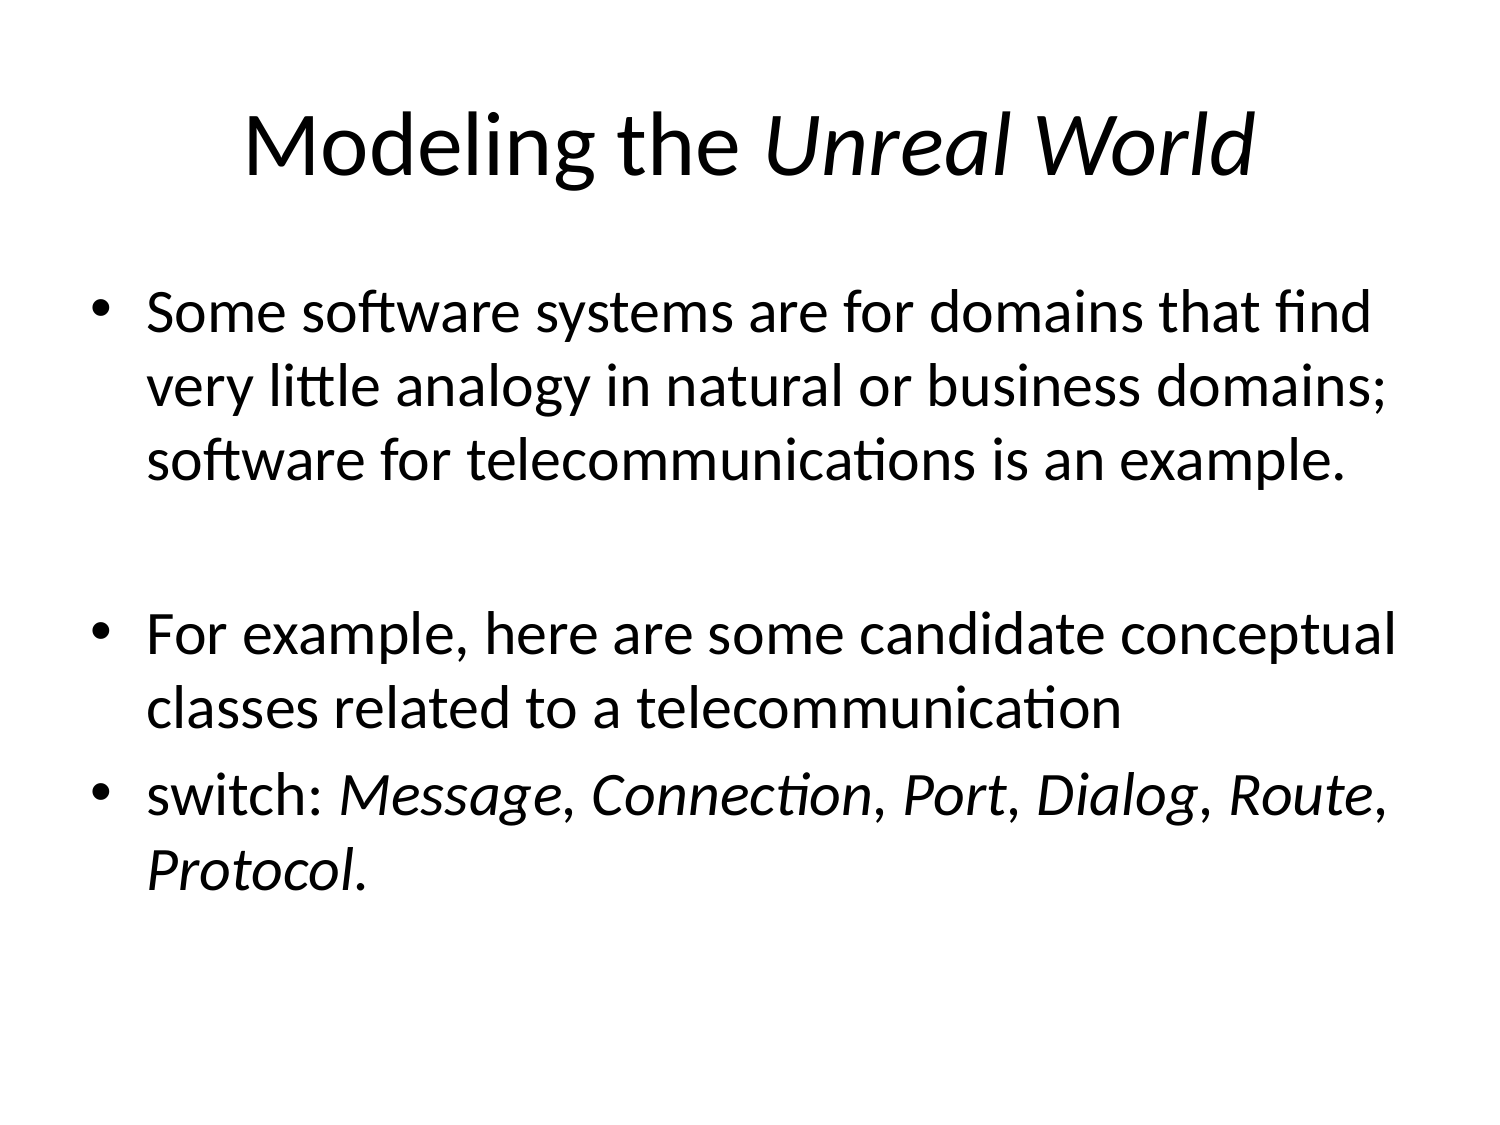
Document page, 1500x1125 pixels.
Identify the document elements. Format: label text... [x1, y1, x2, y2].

title Modeling the Unreal World [75, 45, 1425, 233]
list Some software systems are for domains that find very little analogy in natural or business domains; software for telecommunications is an example. For example, here are some candidate conceptual classes related to a telecommunication switch: Message, Connection, Port, Dialog, Route, Protocol. [75, 262, 1425, 1005]
